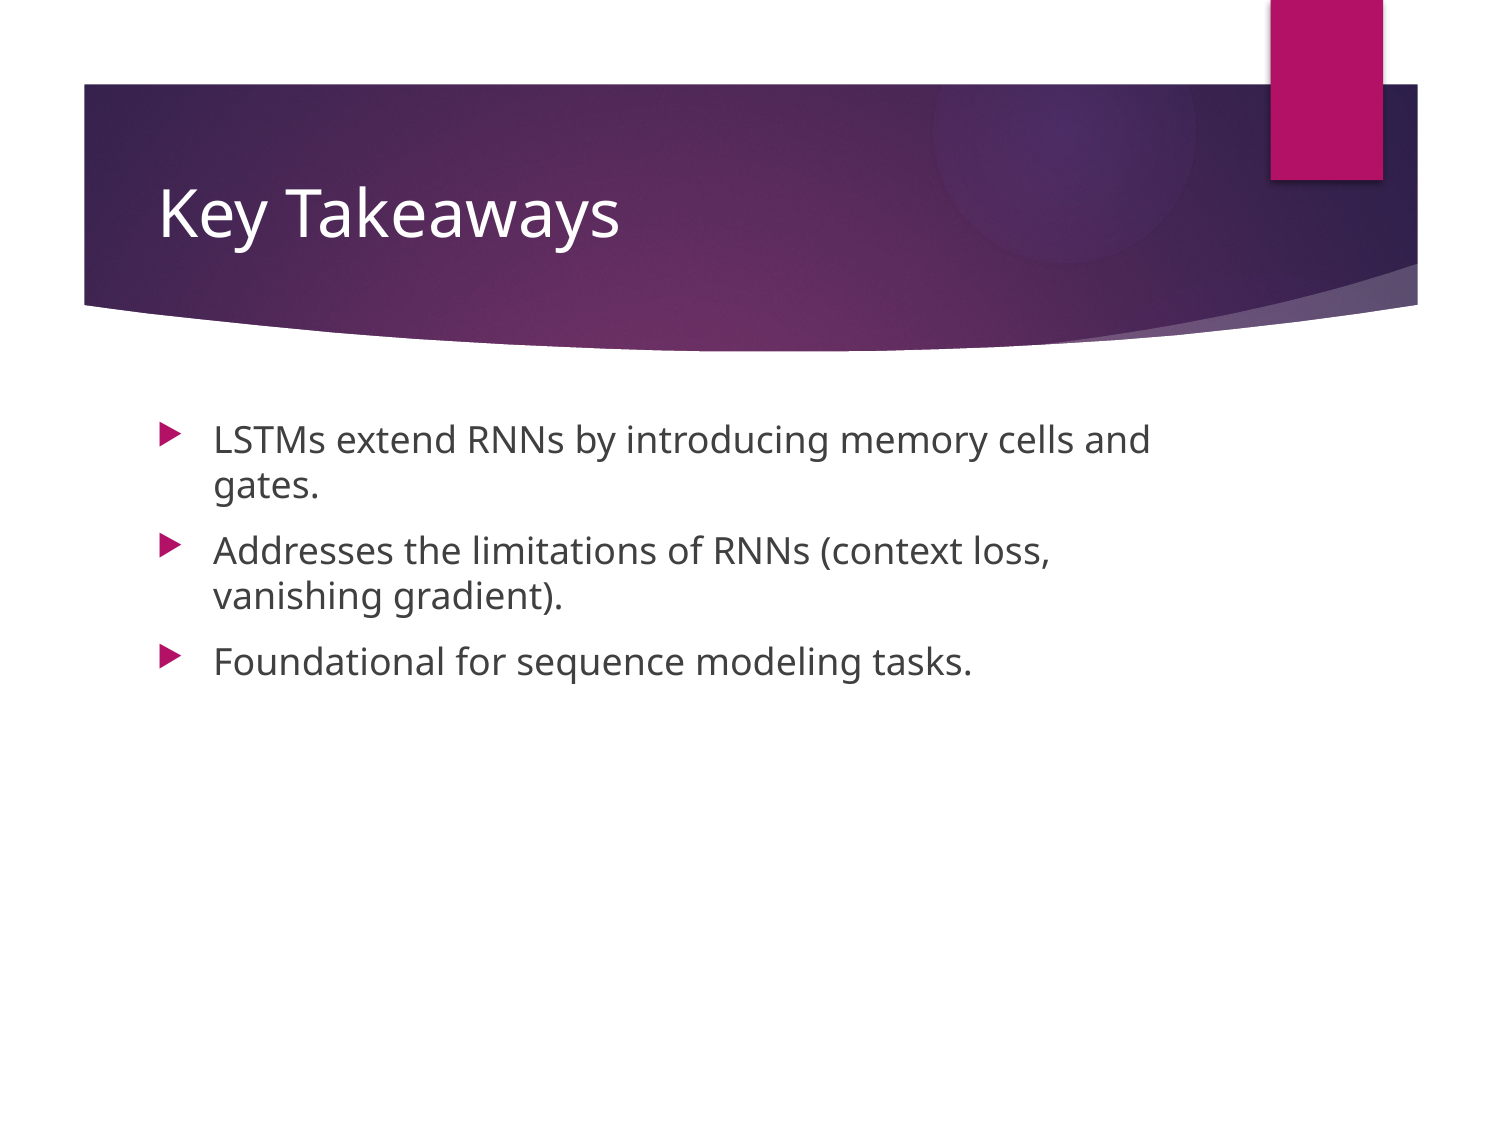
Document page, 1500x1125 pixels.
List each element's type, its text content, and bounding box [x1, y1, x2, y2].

title Key Takeaways [142, 152, 1183, 269]
list LSTMs extend RNNs by introducing memory cells and gates. Addresses the limitations of RNNs (context loss, vanishing gradient). Foundational for sequence modeling tasks. [141, 408, 1183, 988]
